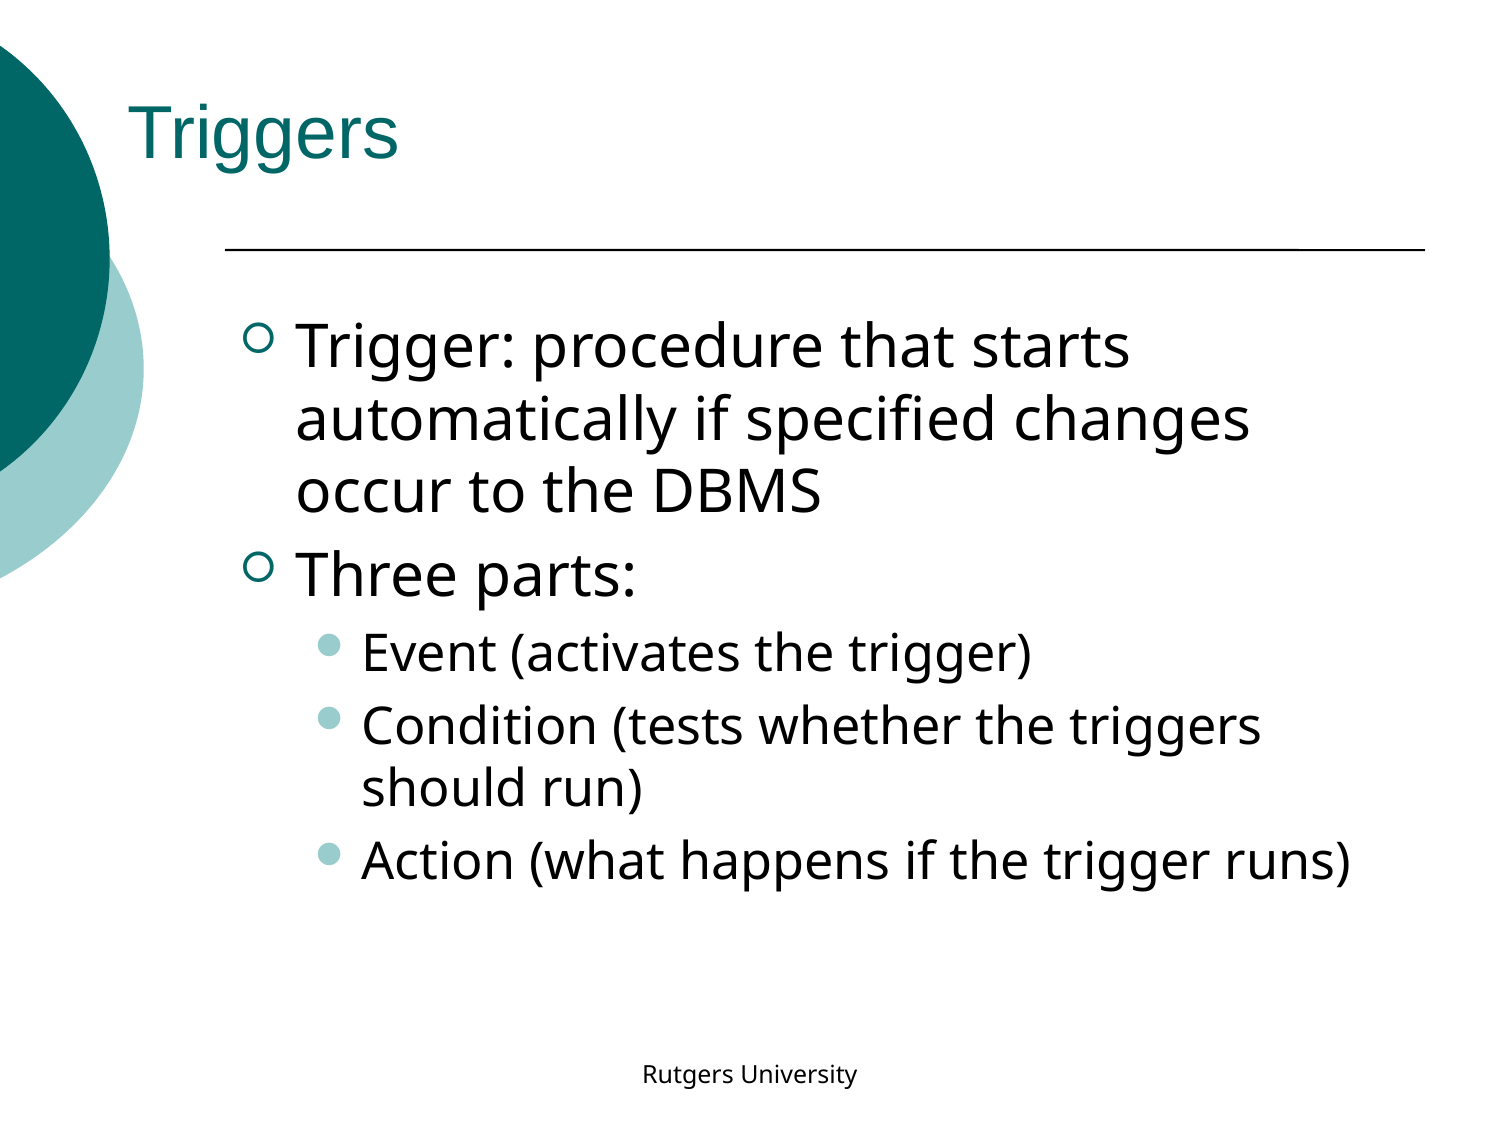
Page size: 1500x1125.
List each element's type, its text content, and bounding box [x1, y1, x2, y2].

title Triggers [112, 37, 1388, 219]
footer Rutgers University [512, 1024, 988, 1101]
list Trigger: procedure that starts automatically if specified changes occur to the DBMS Three parts: Event (activates the trigger) Condition (tests whether the triggers should run) Action (what happens if the trigger runs) [224, 299, 1425, 975]
